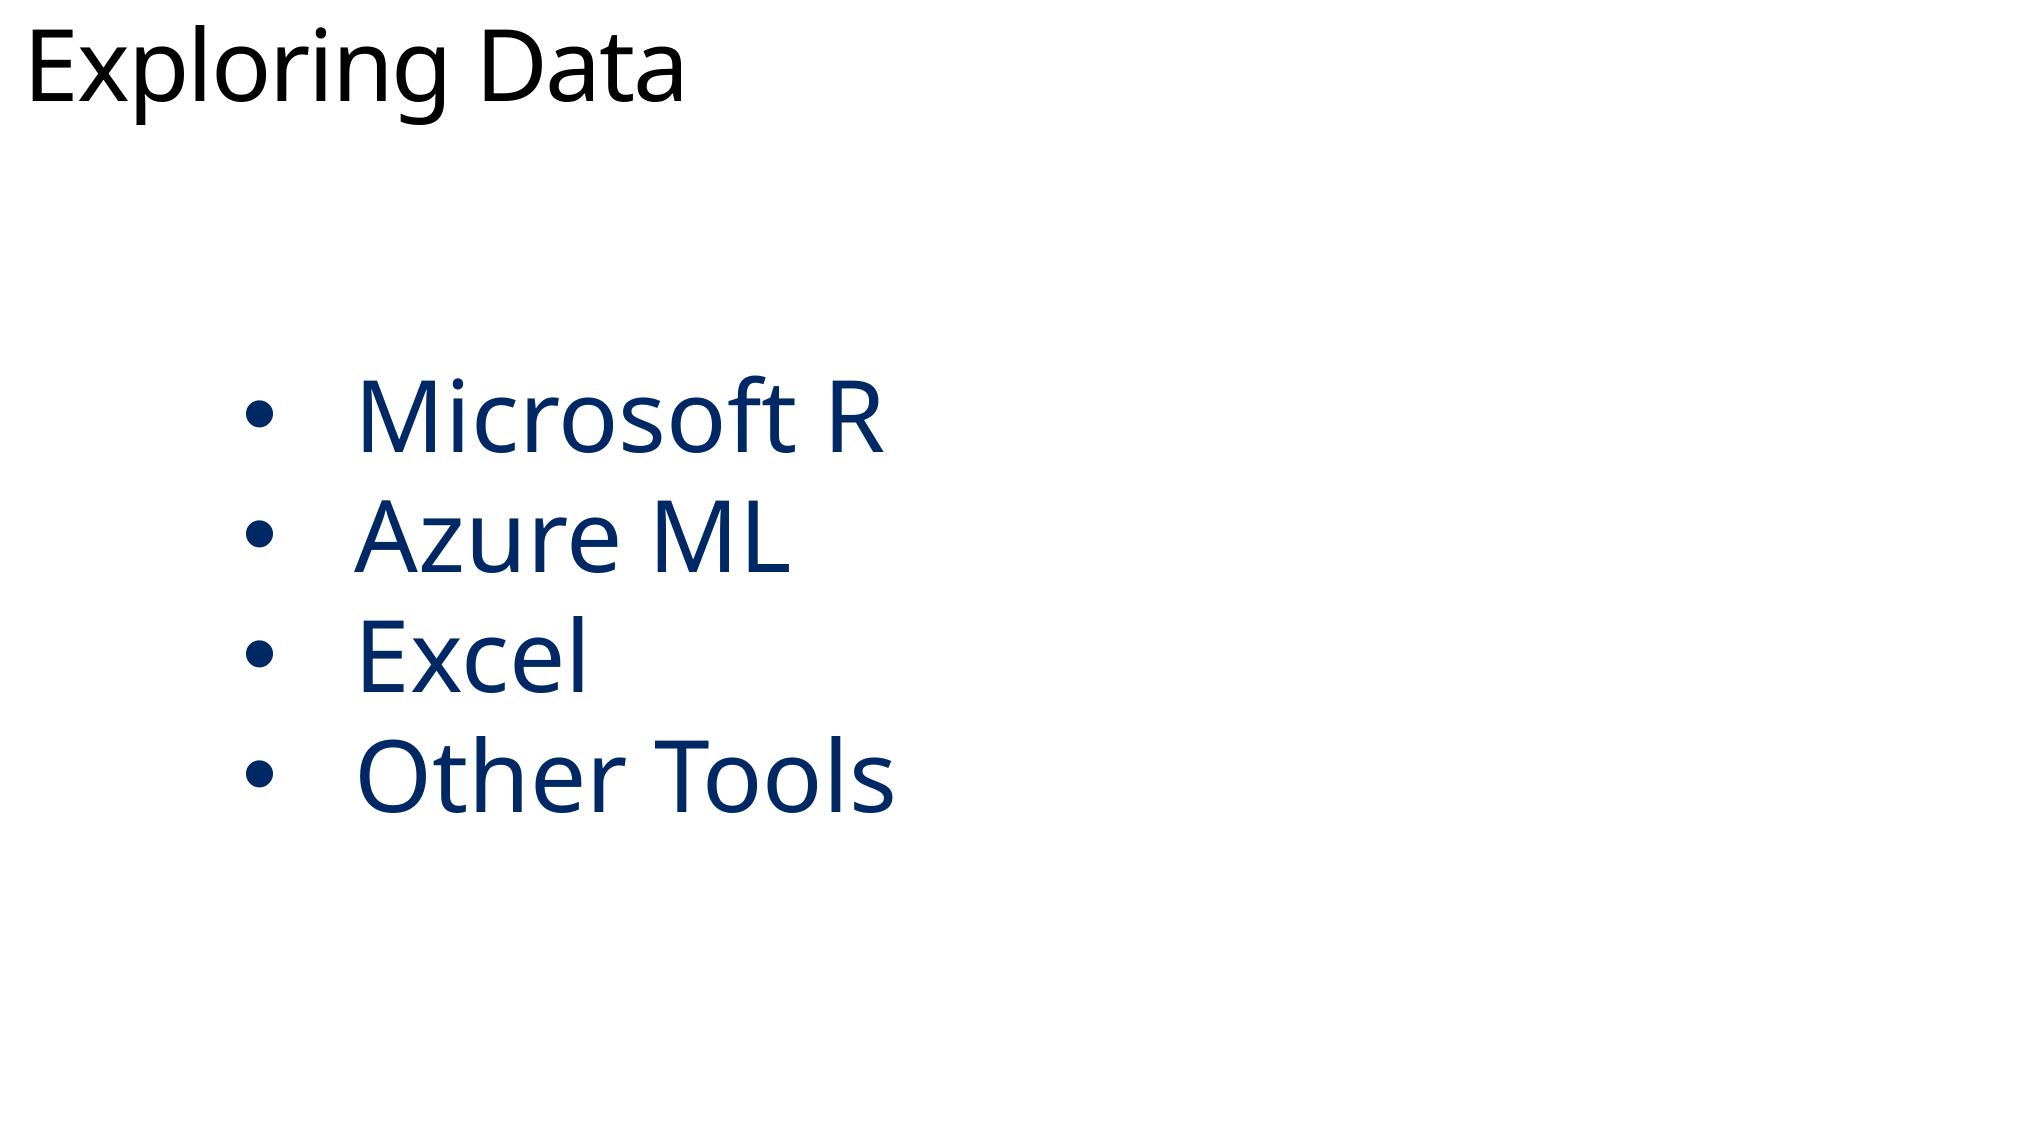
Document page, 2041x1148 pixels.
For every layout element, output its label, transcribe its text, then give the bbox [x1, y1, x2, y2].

title Exploring Data [0, 0, 2041, 137]
text_box Microsoft R Azure ML Excel Other Tools [227, 345, 1021, 840]
